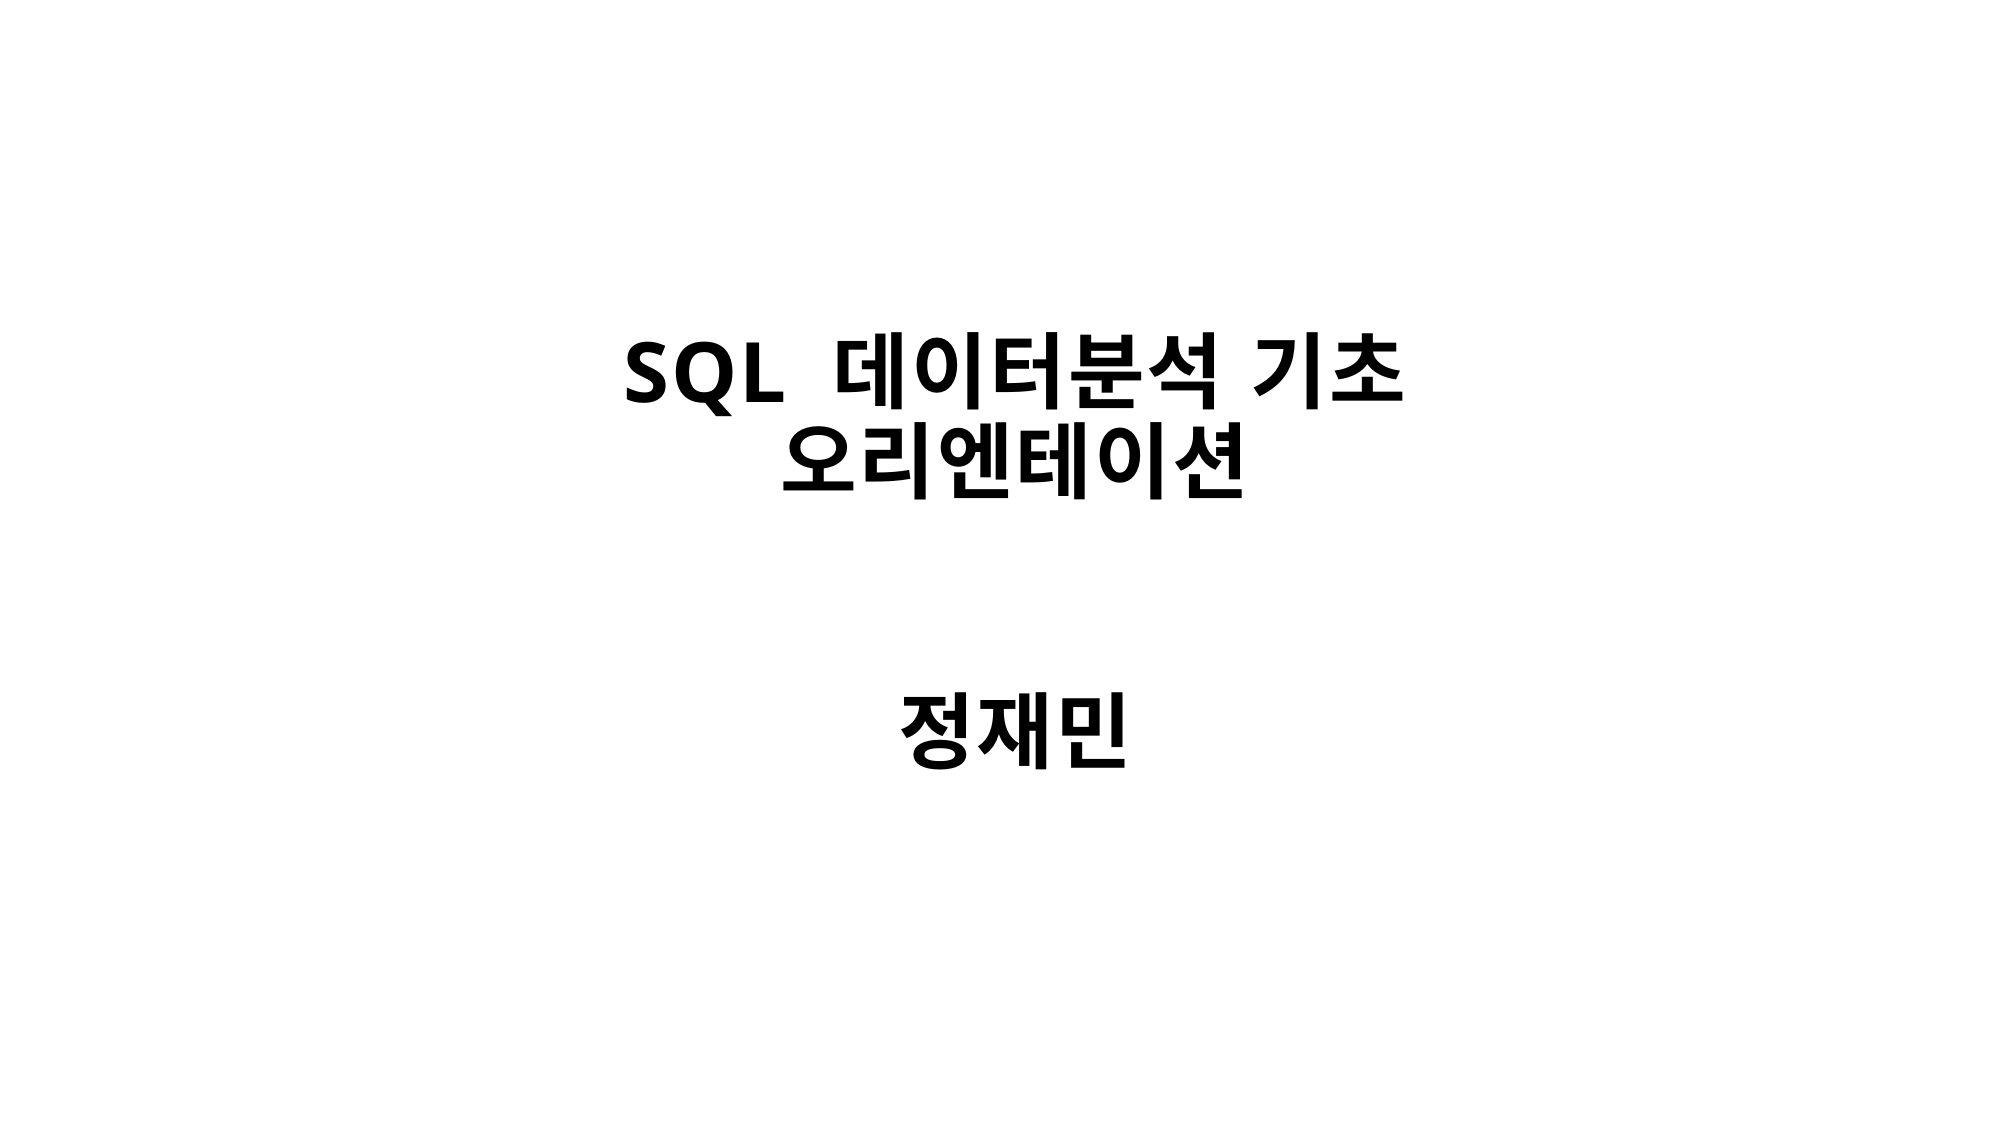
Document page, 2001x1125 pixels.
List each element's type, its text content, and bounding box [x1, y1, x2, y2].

title SQL 데이터분석 기초 오리엔테이션 정재민 [270, 283, 1762, 888]
